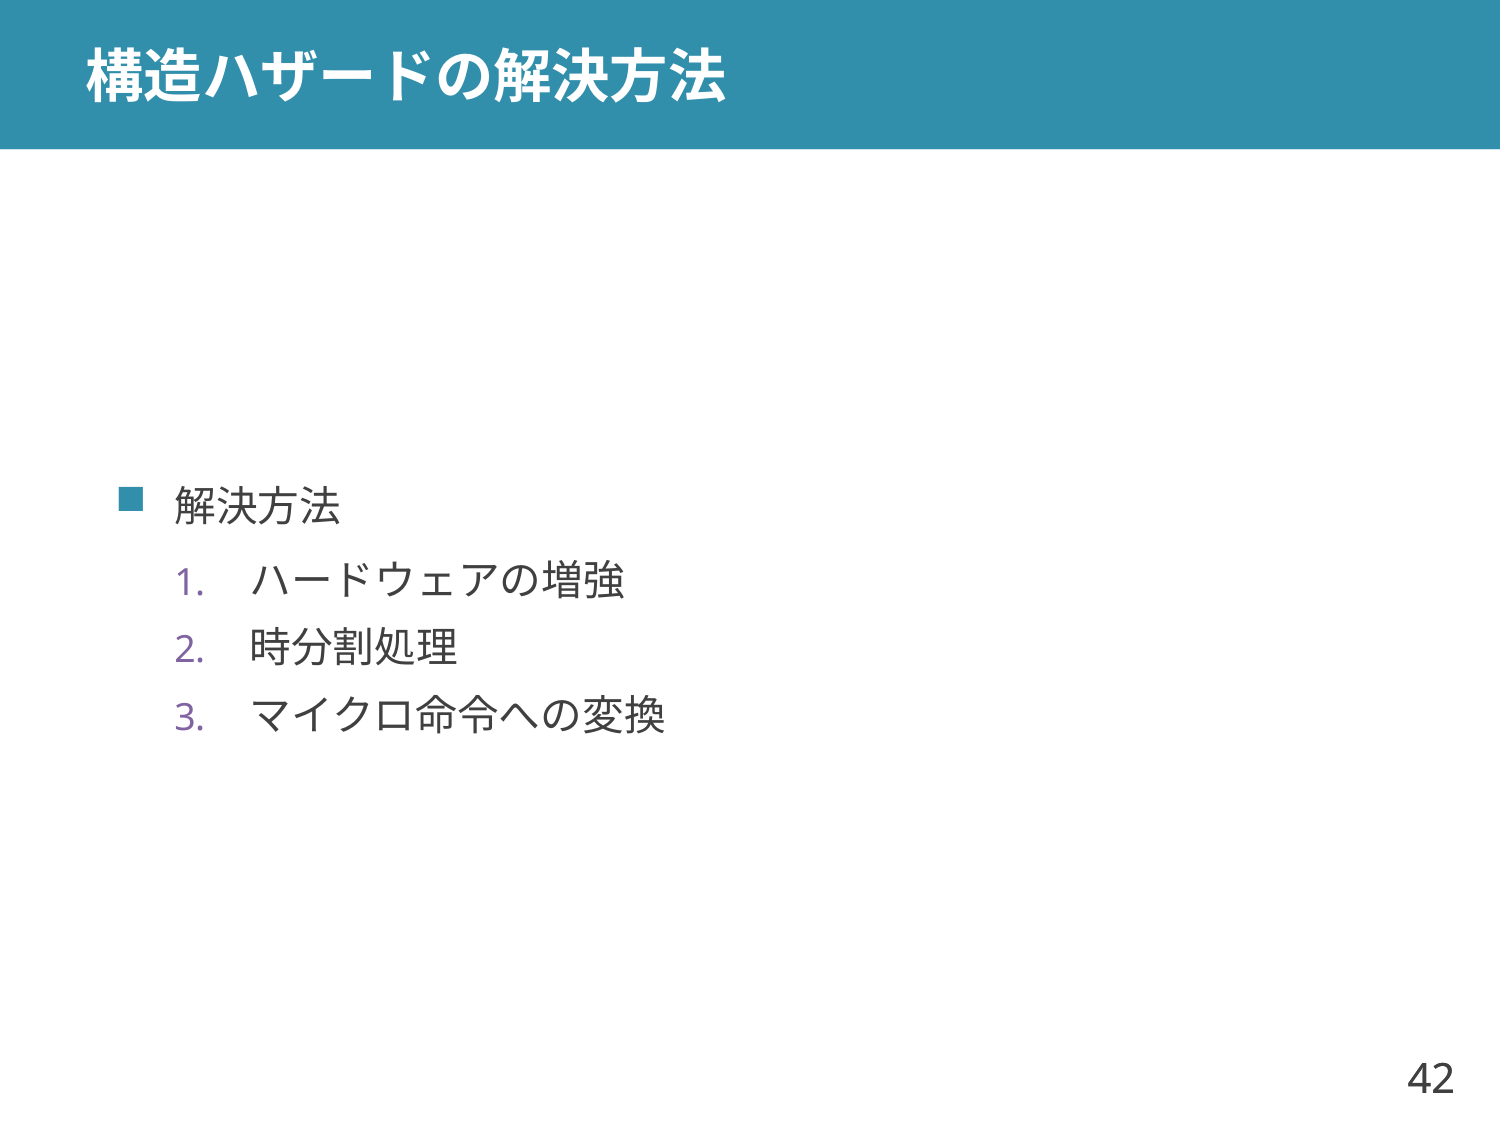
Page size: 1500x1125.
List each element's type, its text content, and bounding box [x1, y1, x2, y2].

title 構造ハザードの解決方法 [70, 0, 1500, 150]
list 解決方法 ハードウェアの増強 時分割処理 マイクロ命令への変換 [100, 178, 1459, 1036]
